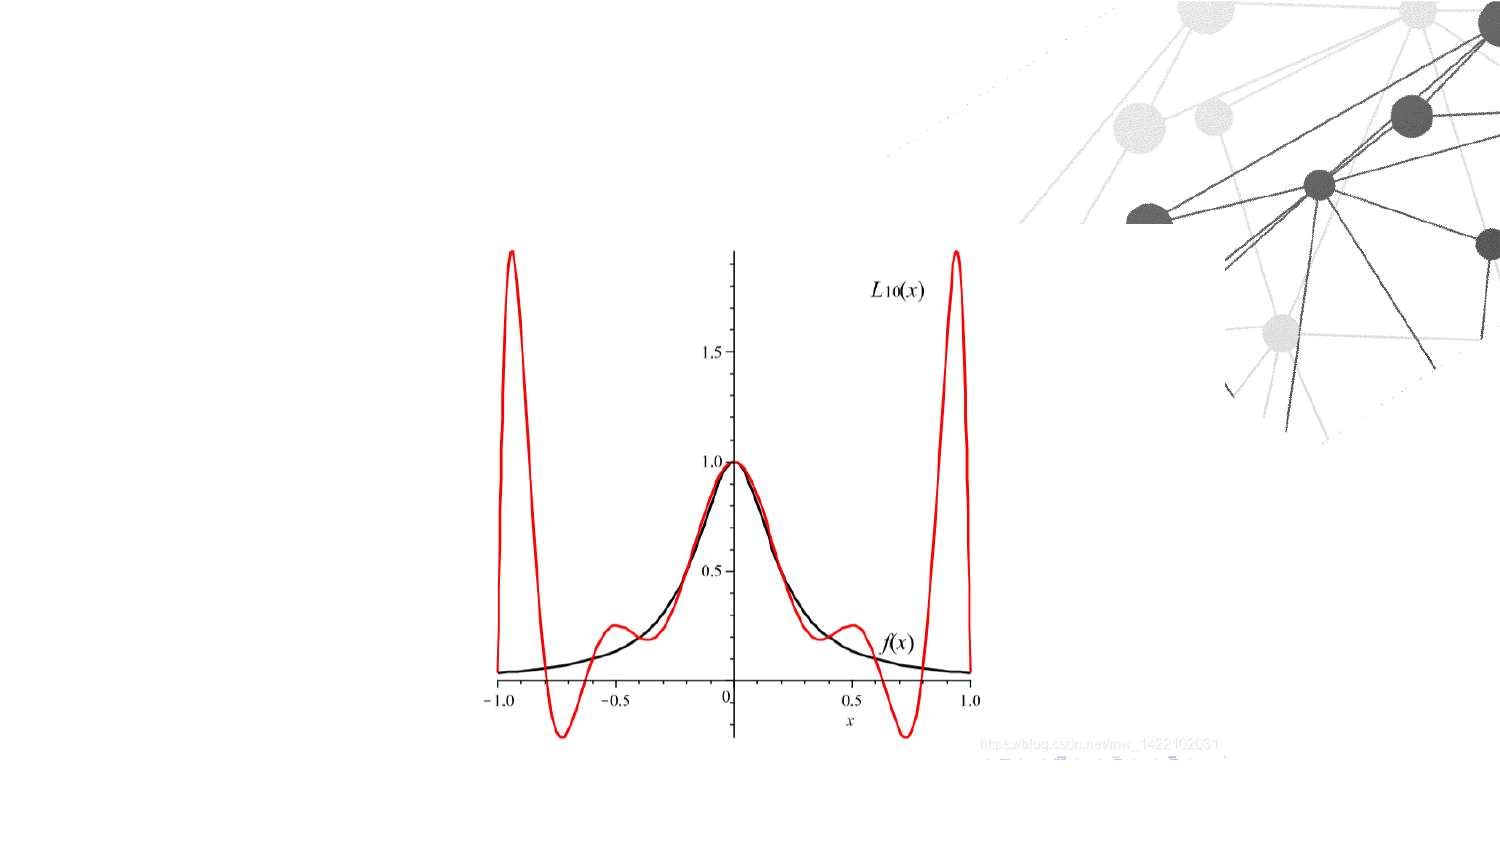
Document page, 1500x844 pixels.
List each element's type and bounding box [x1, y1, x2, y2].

picture [934, 1, 1500, 422]
list [275, 224, 1225, 760]
